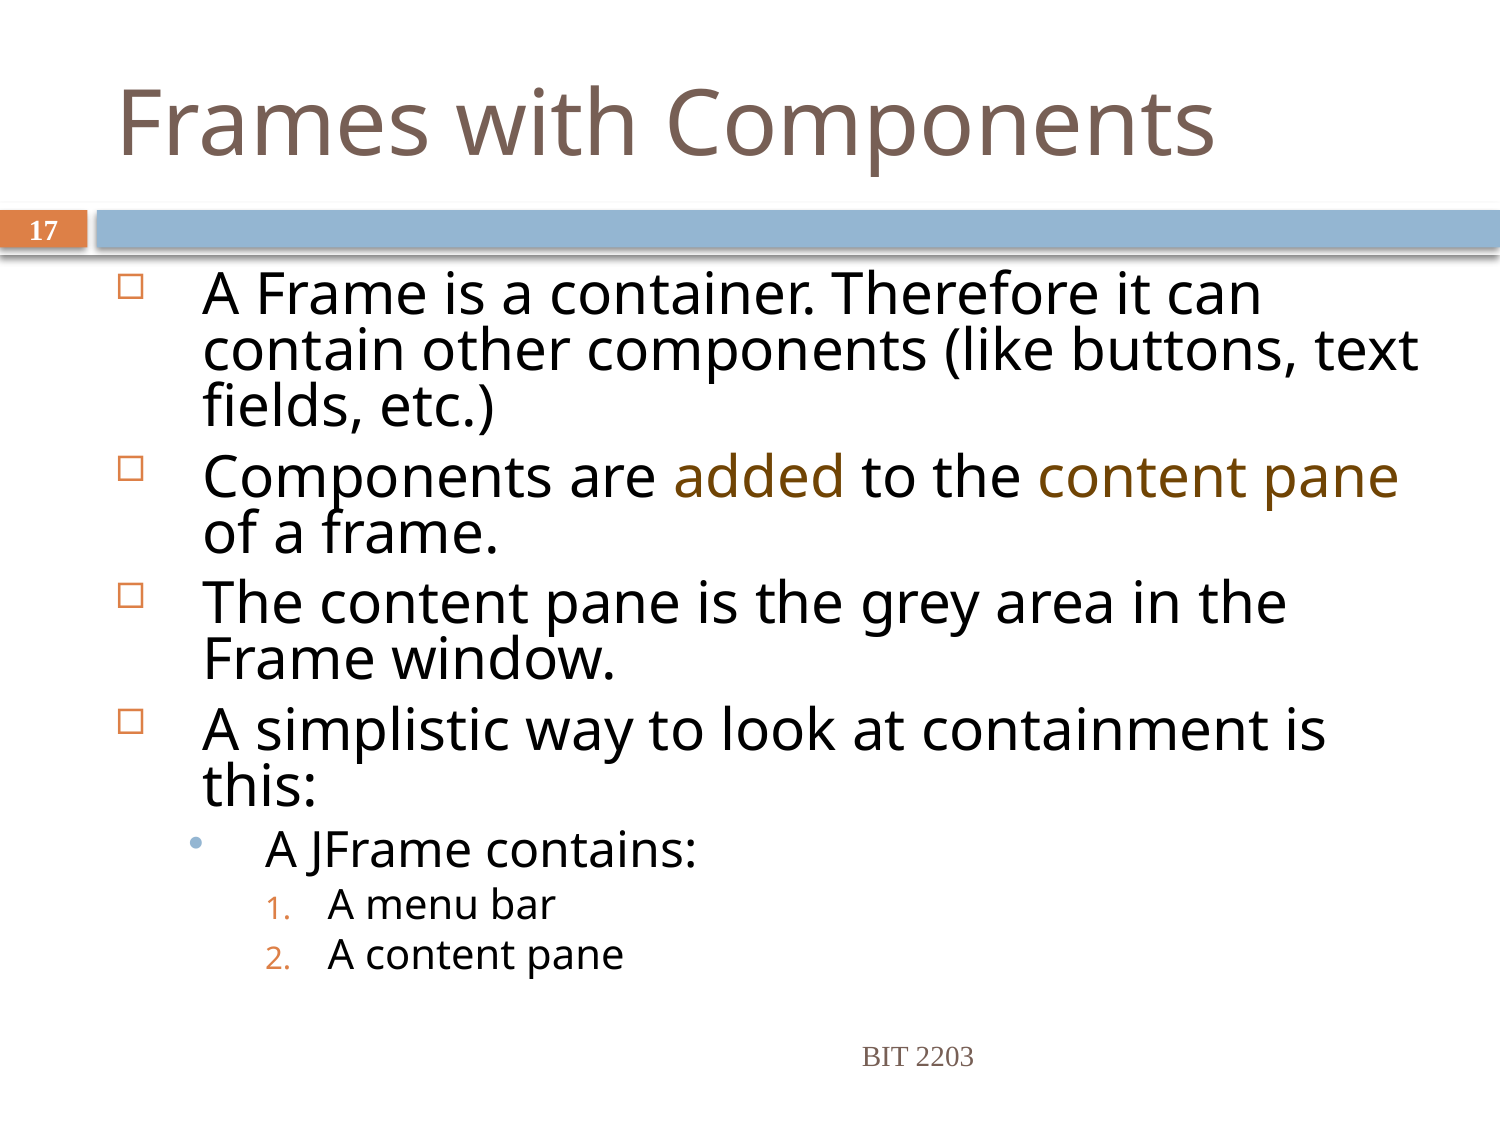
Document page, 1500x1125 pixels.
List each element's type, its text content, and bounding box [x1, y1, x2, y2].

title Frames with Components [100, 37, 1438, 200]
slide_number 17 [0, 208, 88, 249]
footer BIT 2203 [99, 1024, 990, 1085]
list A Frame is a container. Therefore it can contain other components (like buttons, text fields, etc.) Components are added to the content pane of a frame. The content pane is the grey area in the Frame window. A simplistic way to look at containment is this: A JFrame contains: A menu bar A content pane [100, 262, 1438, 1005]
